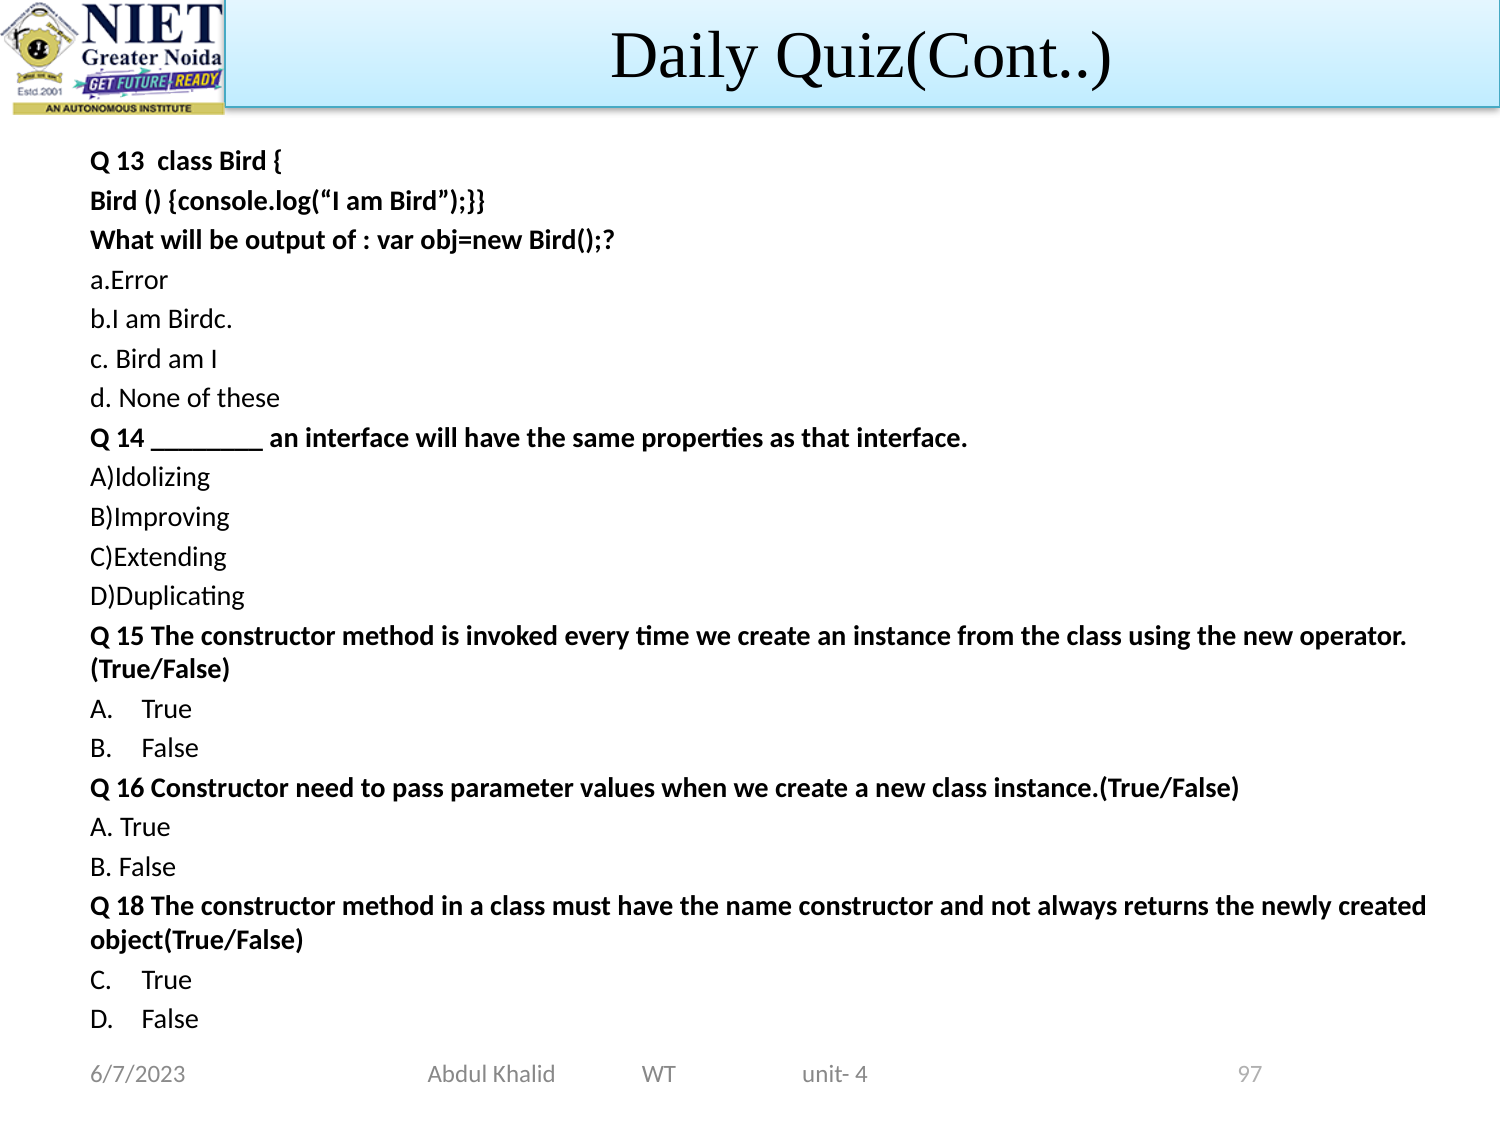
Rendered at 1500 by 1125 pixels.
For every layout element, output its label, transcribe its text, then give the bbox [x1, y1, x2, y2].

slide_number 97 [1074, 1051, 1425, 1103]
text_box Daily Quiz(Cont..) [224, 0, 1500, 108]
list Q 13 class Bird { Bird () {console.log(“I am Bird”);}} What will be output of : var obj=new Bird();? a.Error b.I am Birdc. c. Bird am I d. None of these Q 14 ________ an interface will have the same properties as that interface. A)Idolizing B)Improving C)Extending D)Duplicating Q 15 The constructor method is invoked every time we create an instance from the class using the new operator. (True/False) True False Q 16 Constructor need to pass parameter values when we create a new class instance.(True/False) A. True B. False Q 18 The constructor method in a class must have the name constructor and not always returns the newly created object(True/False) True False [75, 135, 1500, 1051]
footer Abdul Khalid WT unit- 4 [425, 1051, 1074, 1103]
picture [0, 2, 226, 116]
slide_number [75, 1051, 425, 1103]
